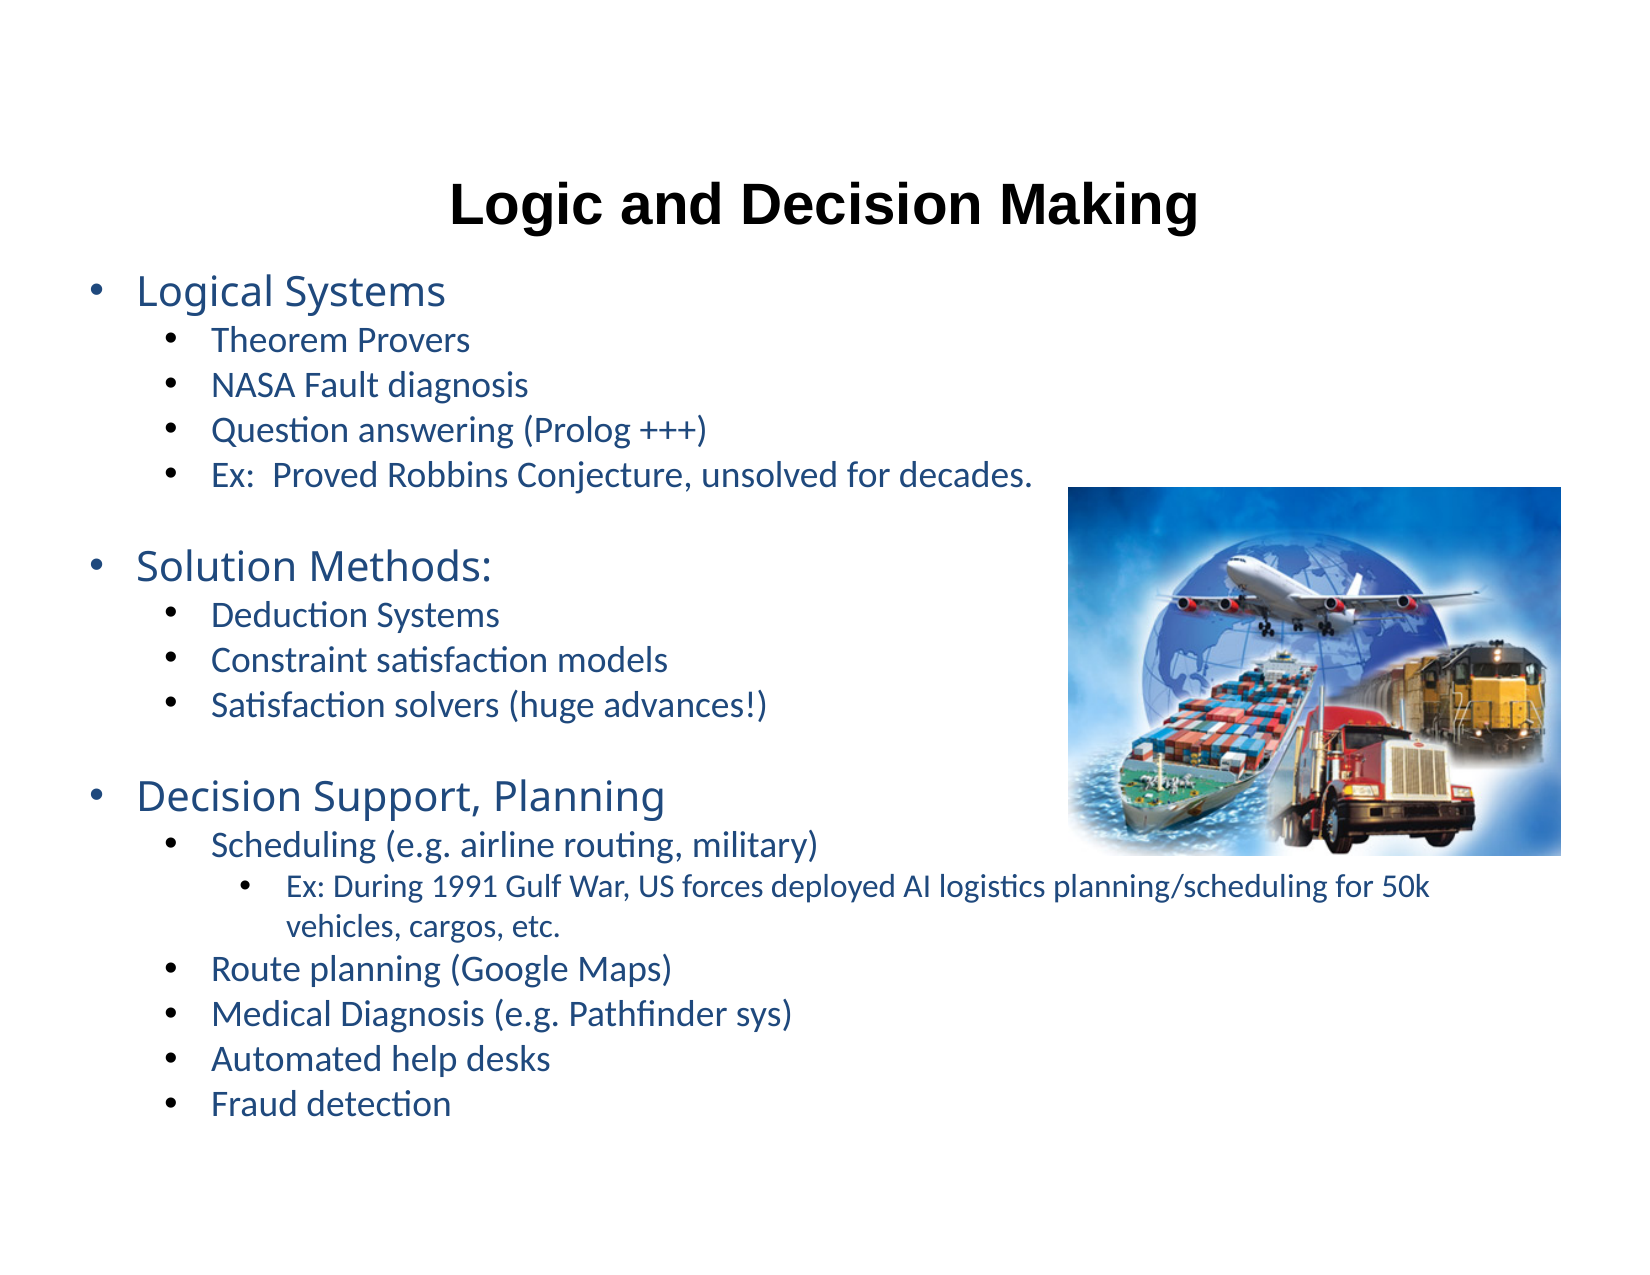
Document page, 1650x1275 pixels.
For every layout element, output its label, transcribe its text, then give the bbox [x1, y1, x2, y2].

text_box Logic and Decision Making [87, 165, 1563, 237]
text_box Logical Systems Theorem Provers NASA Fault diagnosis Question answering (Prolog +++) Ex: Proved Robbins Conjecture, unsolved for decades. Solution Methods: Deduction Systems Constraint satisfaction models Satisfaction solvers (huge advances!) Decision Support, Planning Scheduling (e.g. airline routing, military) Ex: During 1991 Gulf War, US forces deployed AI logistics planning/scheduling for 50k vehicles, cargos, etc. Route planning (Google Maps) Medical Diagnosis (e.g. Pathfinder sys) Automated help desks Fraud detection [89, 264, 1544, 1153]
picture [1068, 487, 1561, 857]
